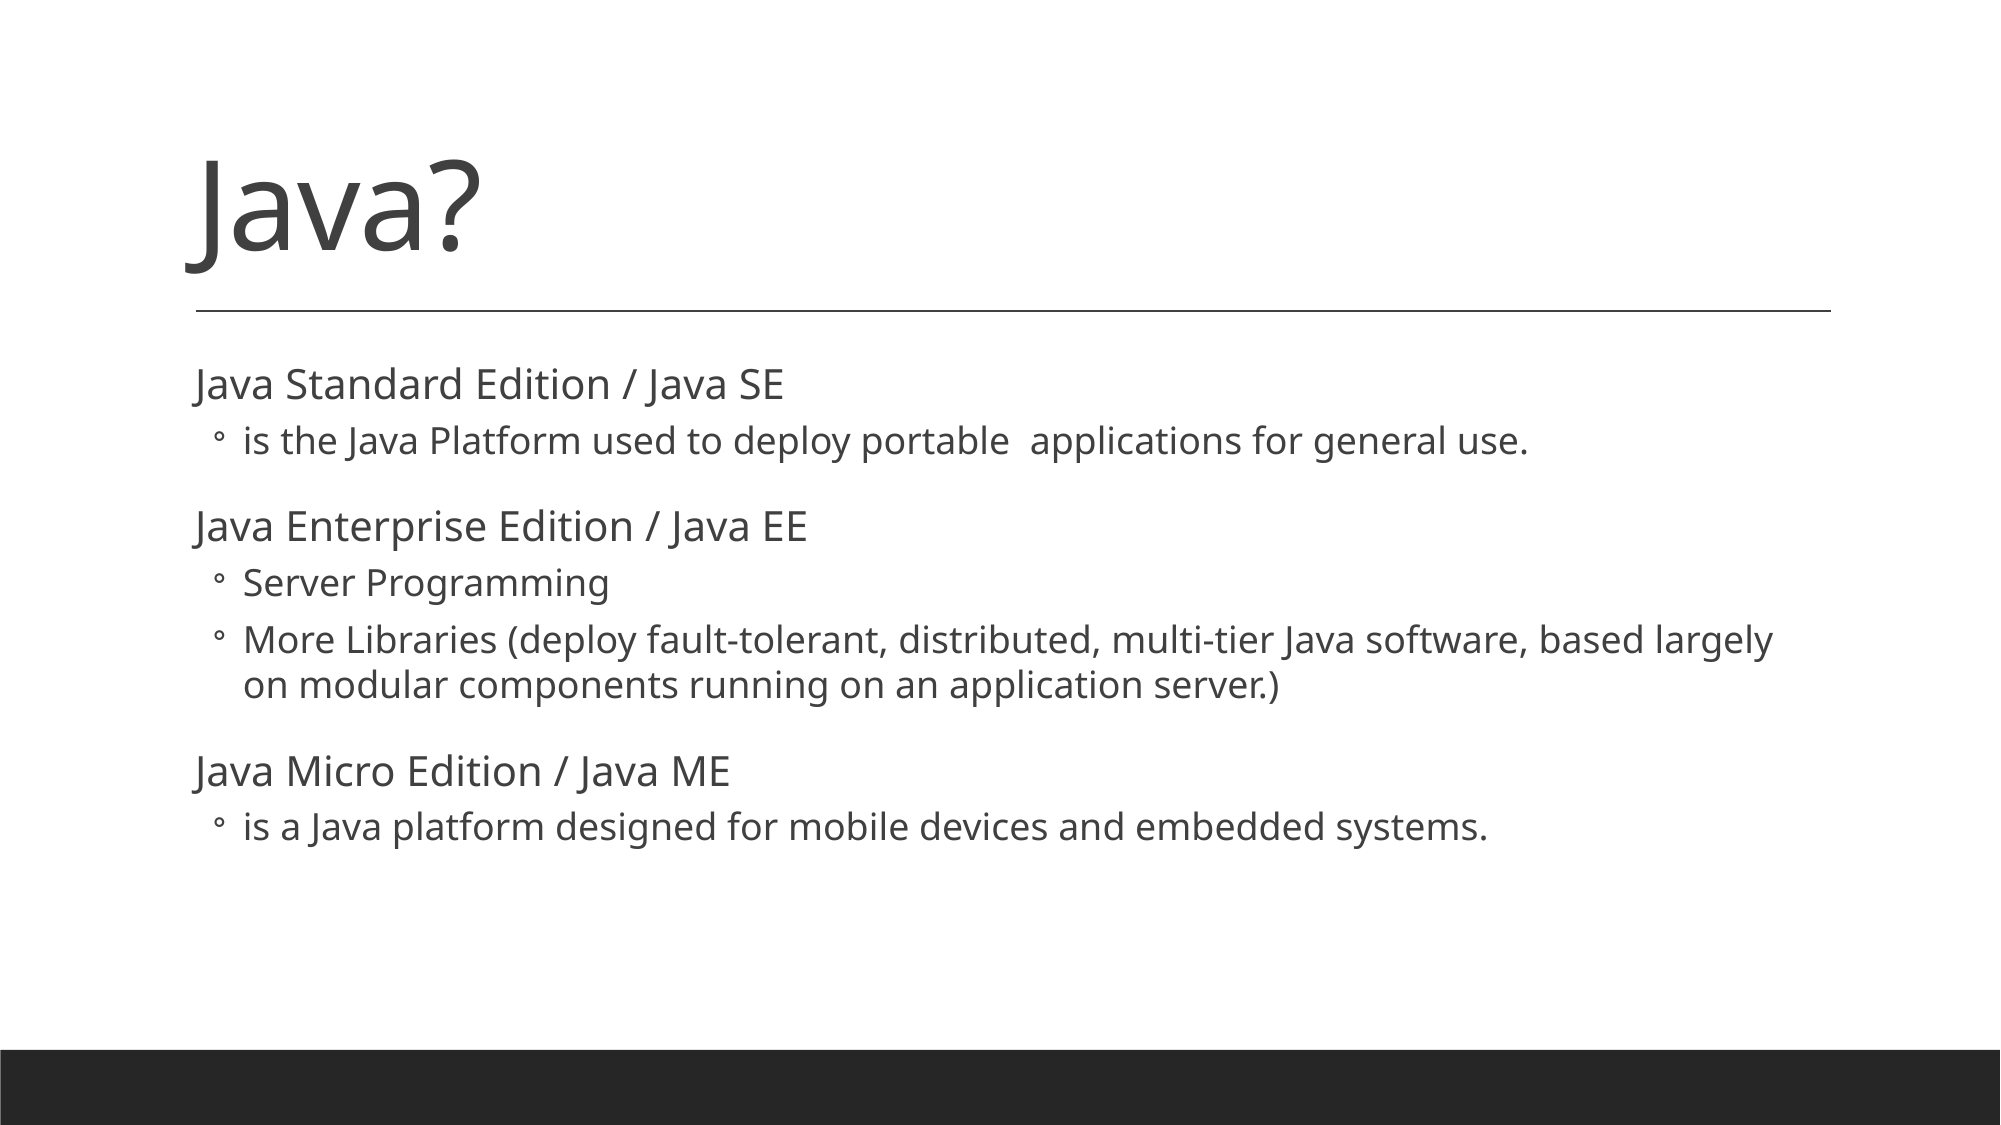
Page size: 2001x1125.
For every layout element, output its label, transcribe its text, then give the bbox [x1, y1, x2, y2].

list Java Standard Edition / Java SE is the Java Platform used to deploy portable applications for general use. Java Enterprise Edition / Java EE Server Programming More Libraries (deploy fault-tolerant, distributed, multi-tier Java software, based largely on modular components running on an application server.) Java Micro Edition / Java ME is a Java platform designed for mobile devices and embedded systems. [180, 345, 1830, 963]
title Java? [180, 47, 1830, 285]
